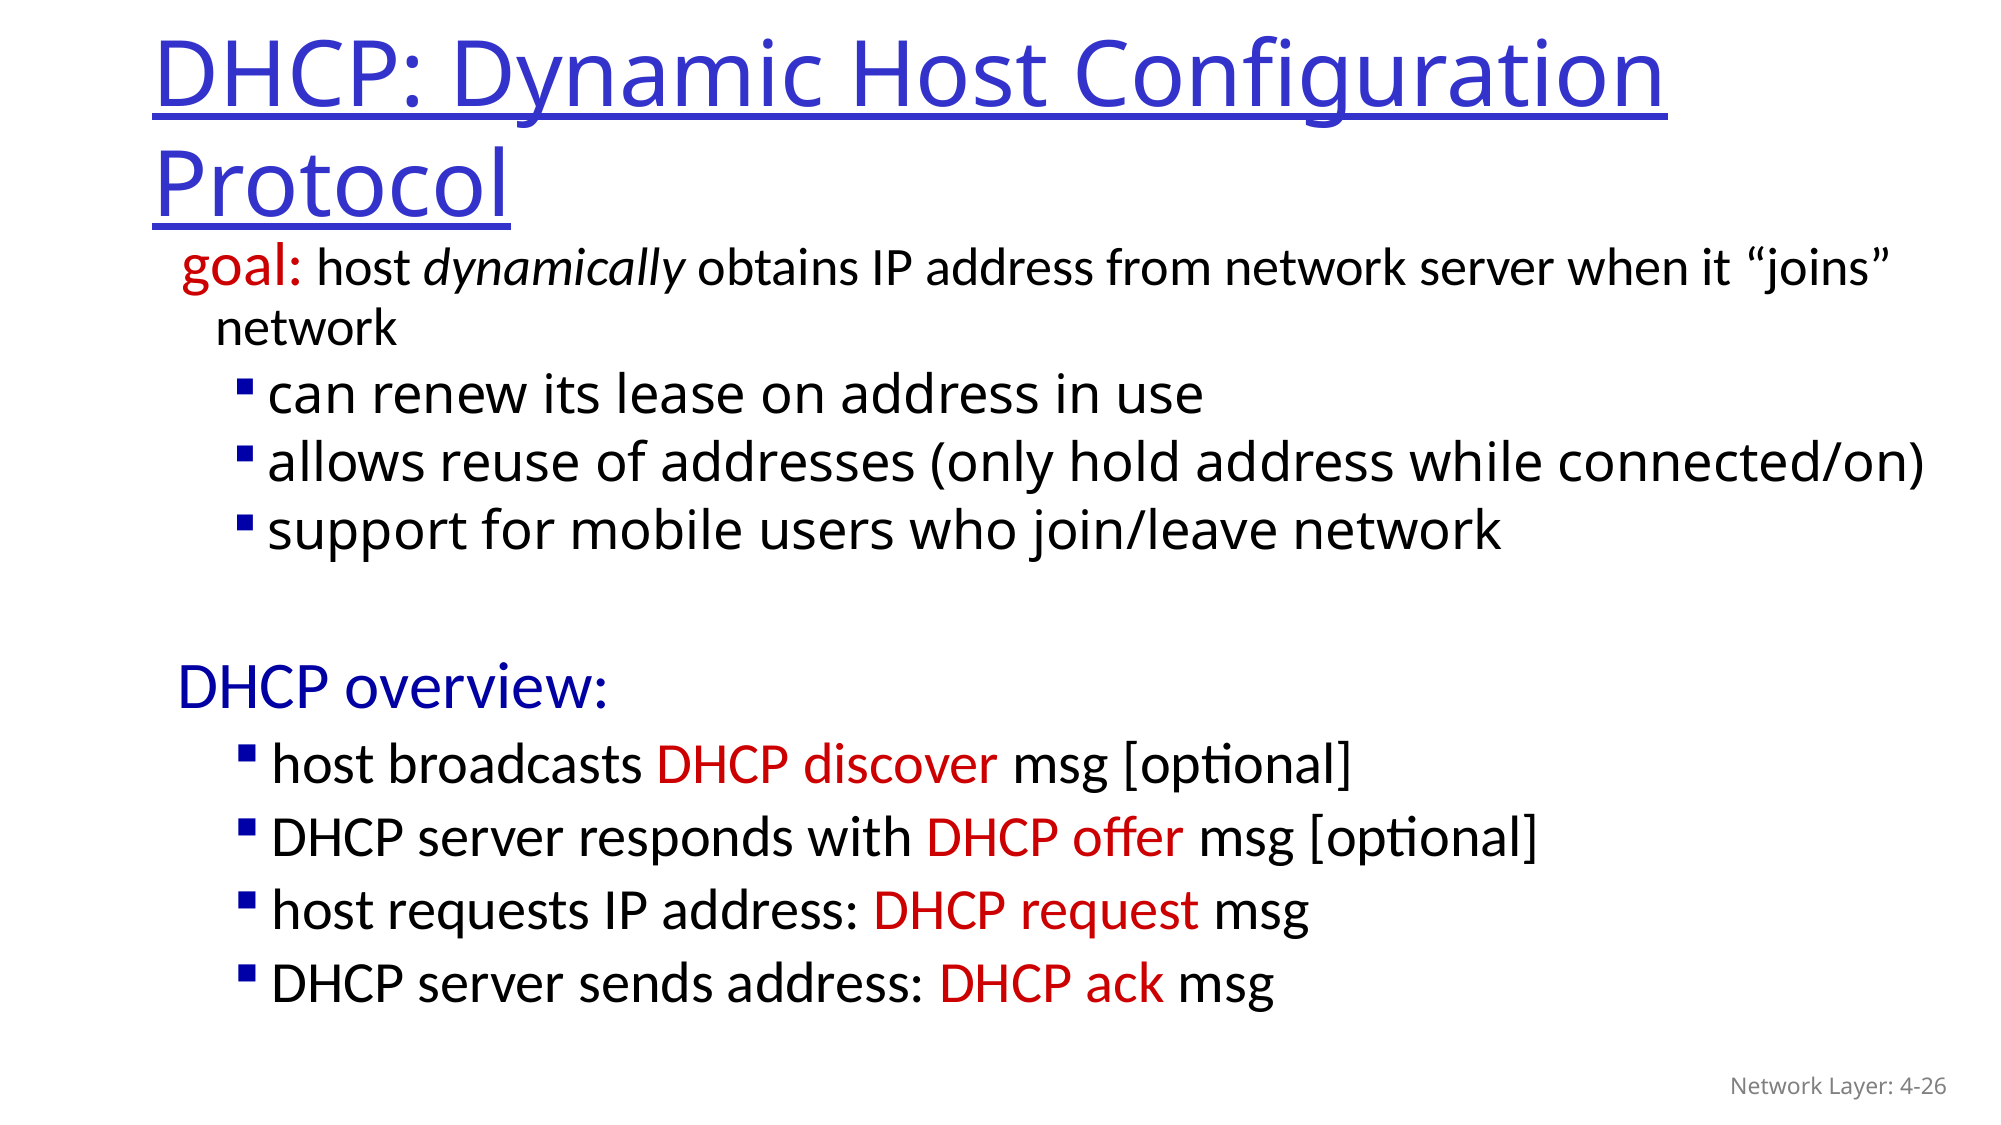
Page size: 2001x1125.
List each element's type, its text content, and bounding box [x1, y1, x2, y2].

text_box DHCP overview: host broadcasts DHCP discover msg [optional] DHCP server responds with DHCP offer msg [optional] host requests IP address: DHCP request msg DHCP server sends address: DHCP ack msg [142, 643, 1963, 1028]
text_box goal: host dynamically obtains IP address from network server when it “joins” network can renew its lease on address in use allows reuse of addresses (only hold address while connected/on) support for mobile users who join/leave network [146, 224, 1968, 605]
slide_number Network Layer: 4-26 [1512, 1056, 1963, 1117]
title DHCP: Dynamic Host Configuration Protocol [137, 51, 1863, 198]
